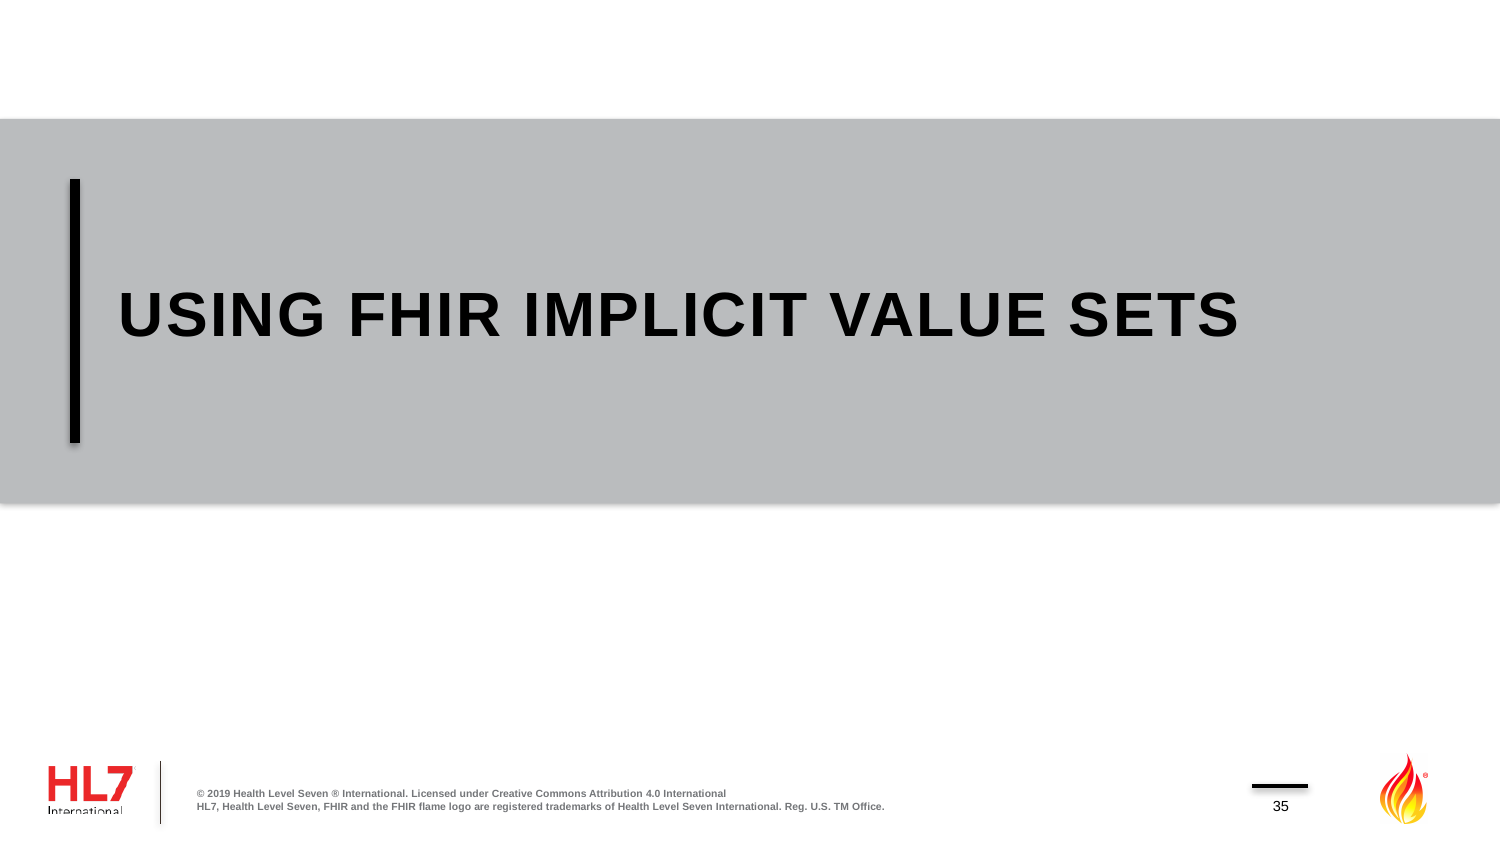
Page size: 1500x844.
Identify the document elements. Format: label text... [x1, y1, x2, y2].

picture [1380, 753, 1428, 824]
title Using FHIR implicit value sets [118, 144, 1441, 478]
footer © 2019 Health Level Seven ® International. Licensed under Creative Commons Attribution 4.0 International HL7, Health Level Seven, FHIR and the FHIR flame logo are registered trademarks of Health Level Seven International. Reg. U.S. TM Office. [196, 786, 941, 813]
slide_number 35 [1258, 786, 1304, 814]
